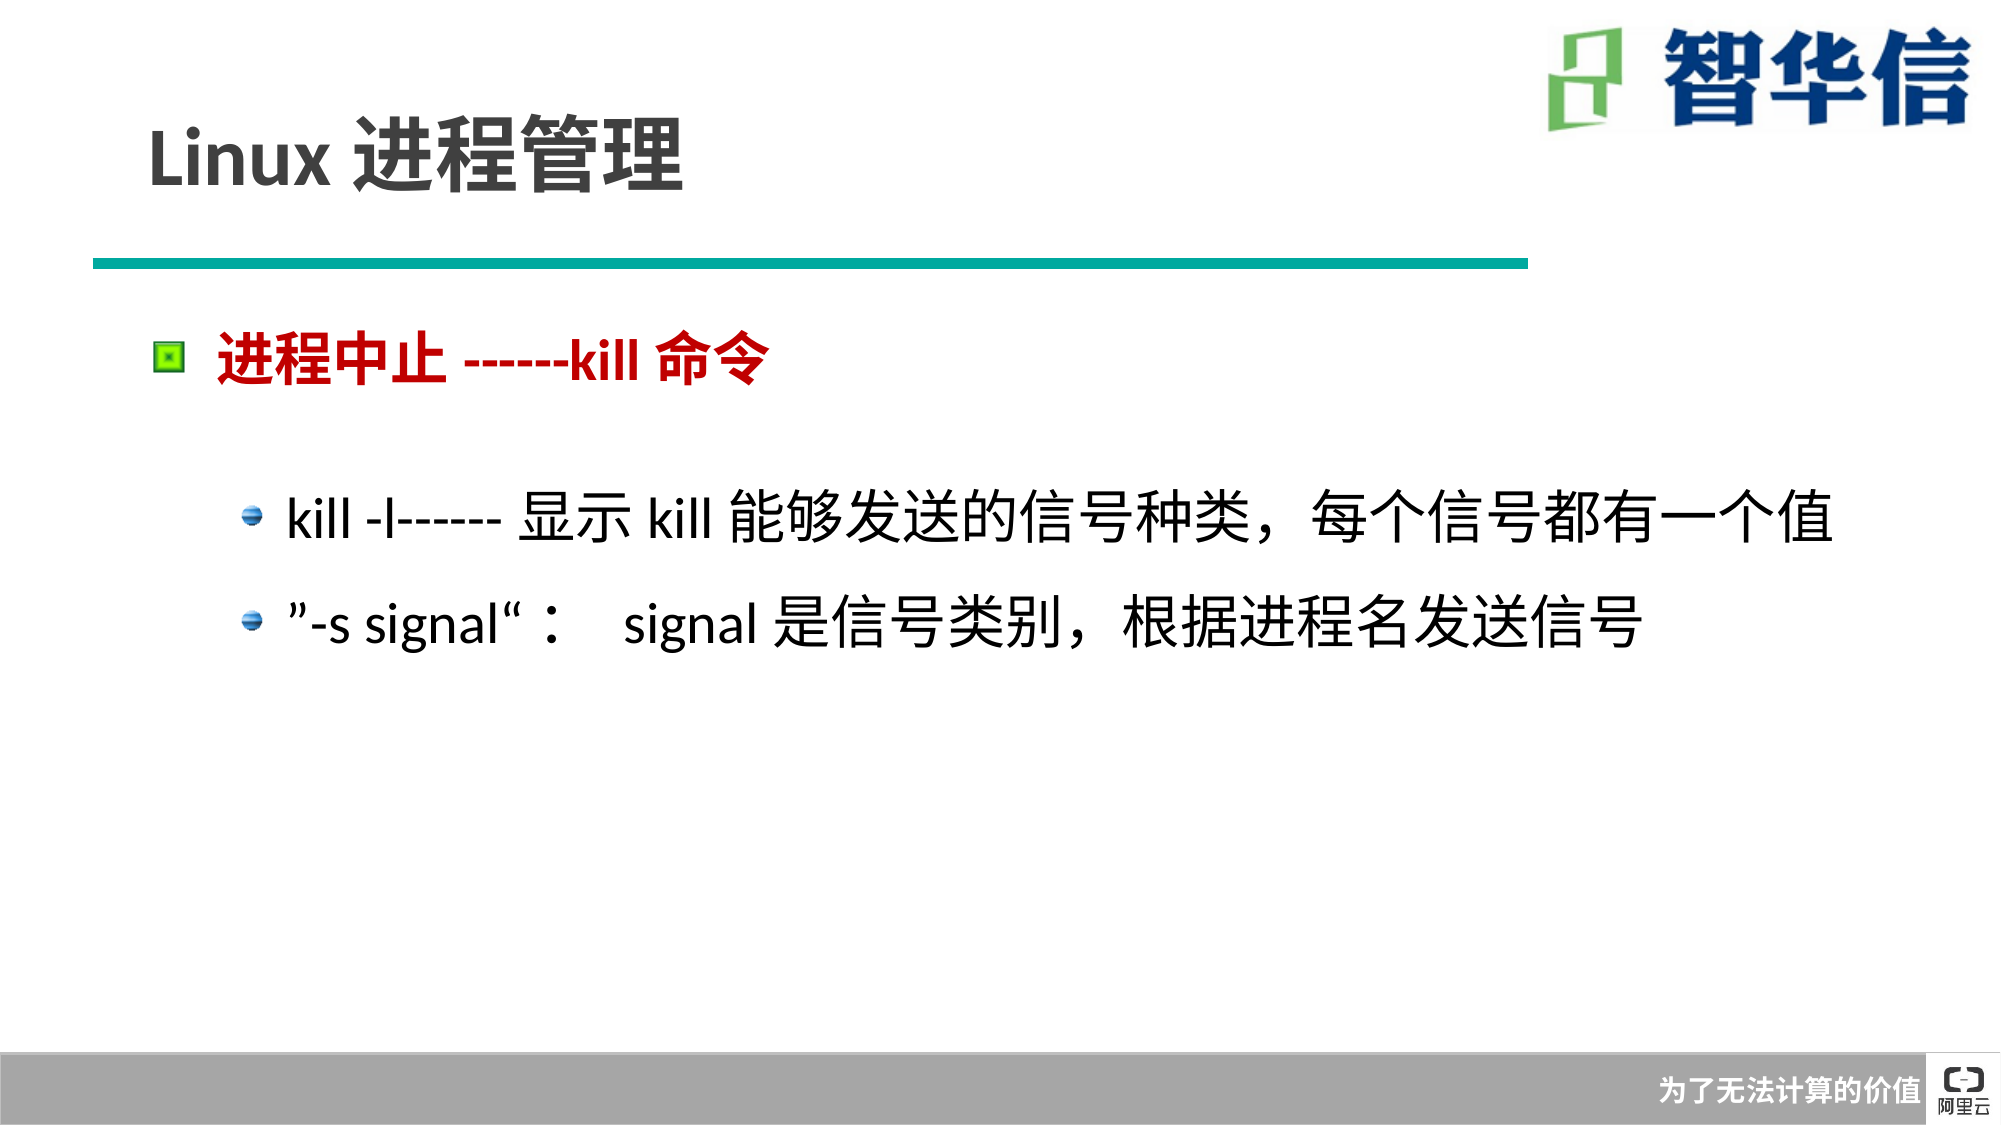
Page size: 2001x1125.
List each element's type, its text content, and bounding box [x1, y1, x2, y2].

picture [231, 495, 273, 536]
text_box Linux进程管理 [133, 92, 792, 212]
text_box kill -l------显示kill能够发送的信号种类，每个信号都有一个值 ”-s signal“： signal是信号类别，根据进程名发送信号 [217, 416, 1866, 790]
picture [1926, 1053, 2001, 1125]
text_box 进程中止------kill命令 [133, 297, 1056, 417]
picture [231, 600, 273, 641]
picture [1539, 19, 1987, 141]
picture [148, 336, 190, 378]
